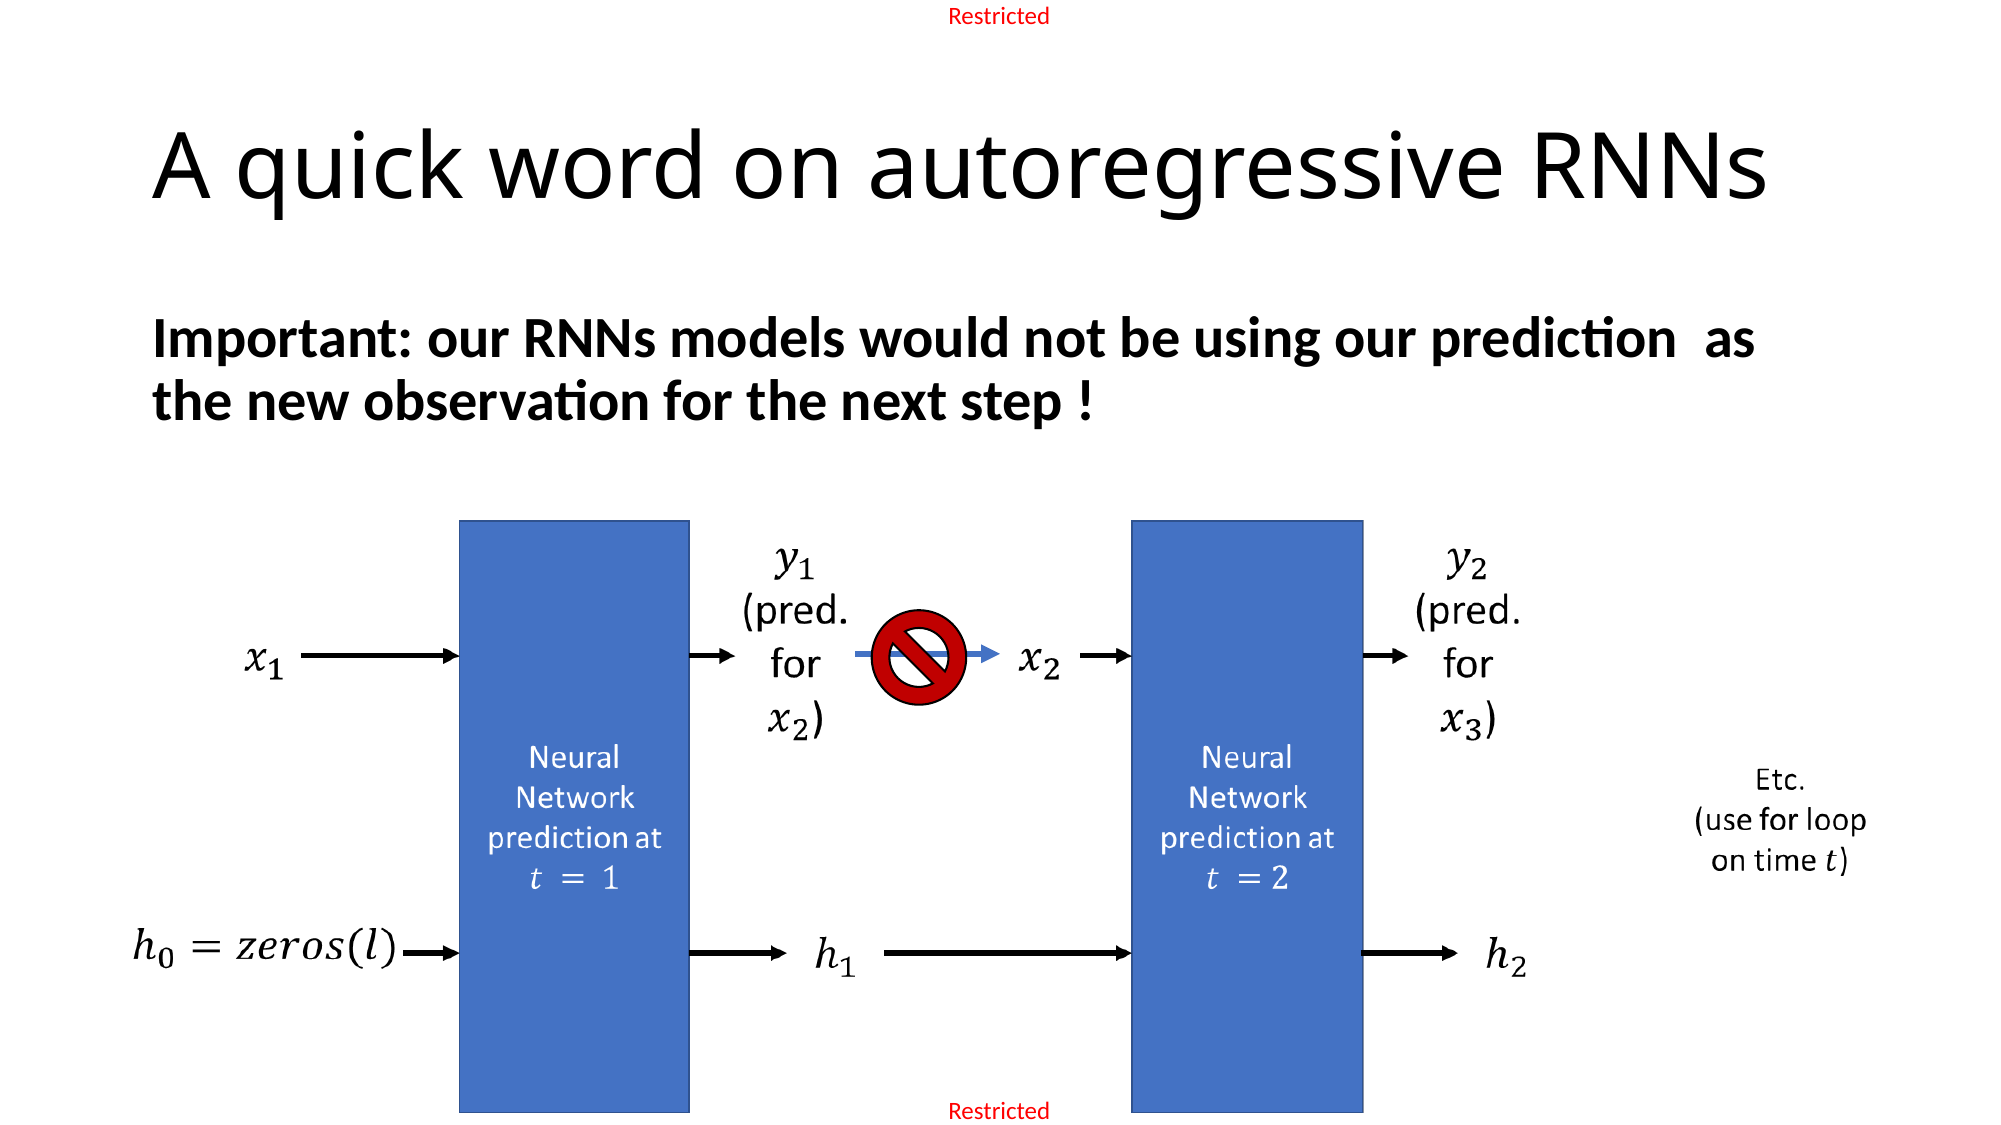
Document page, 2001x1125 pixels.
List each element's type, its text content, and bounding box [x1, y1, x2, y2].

picture [105, 520, 1895, 1113]
title A quick word on autoregressive RNNs [137, 59, 1863, 278]
